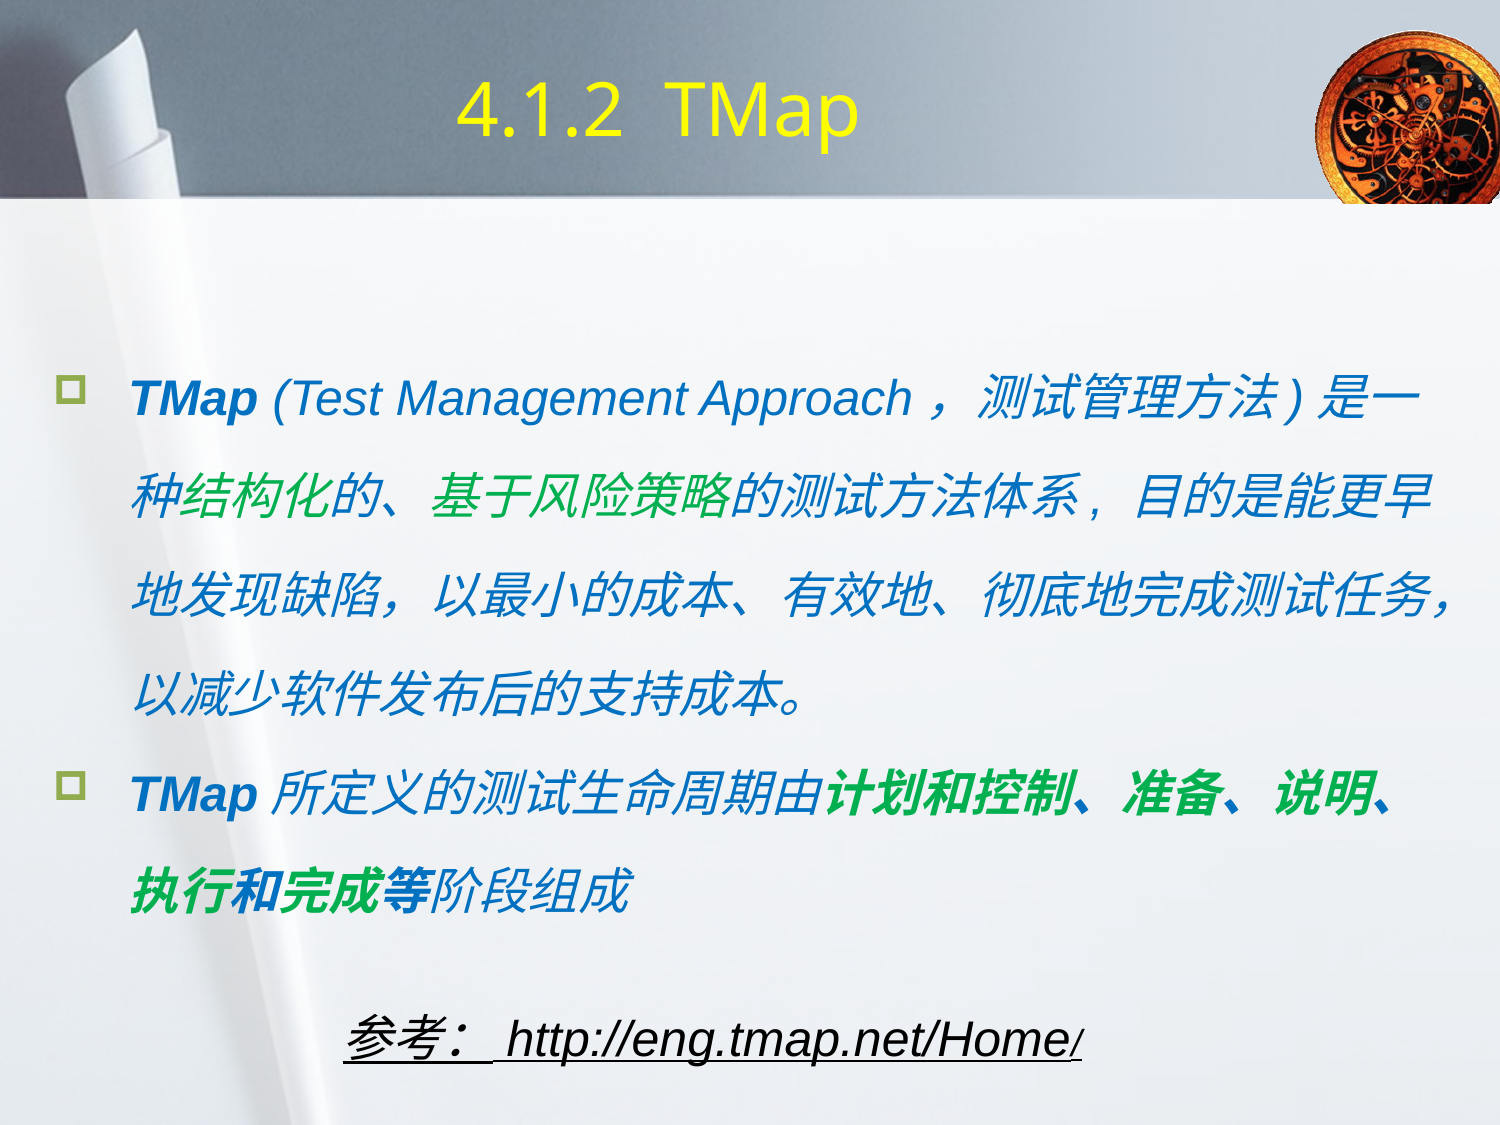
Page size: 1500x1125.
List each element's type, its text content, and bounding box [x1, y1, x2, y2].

title 4.1.2 TMap [76, 59, 1243, 153]
text_box TMap (Test Management Approach，测试管理方法)是一种结构化的、基于风险策略的测试方法体系, 目的是能更早地发现缺陷，以最小的成本、有效地、彻底地完成测试任务，以减少软件发布后的支持成本。 TMap所定义的测试生命周期由计划和控制、准备、说明、执行和完成等阶段组成 [53, 326, 1436, 921]
picture [0, 0, 1500, 204]
text_box 参考： http://eng.tmap.net/Home/ [327, 999, 1097, 1087]
